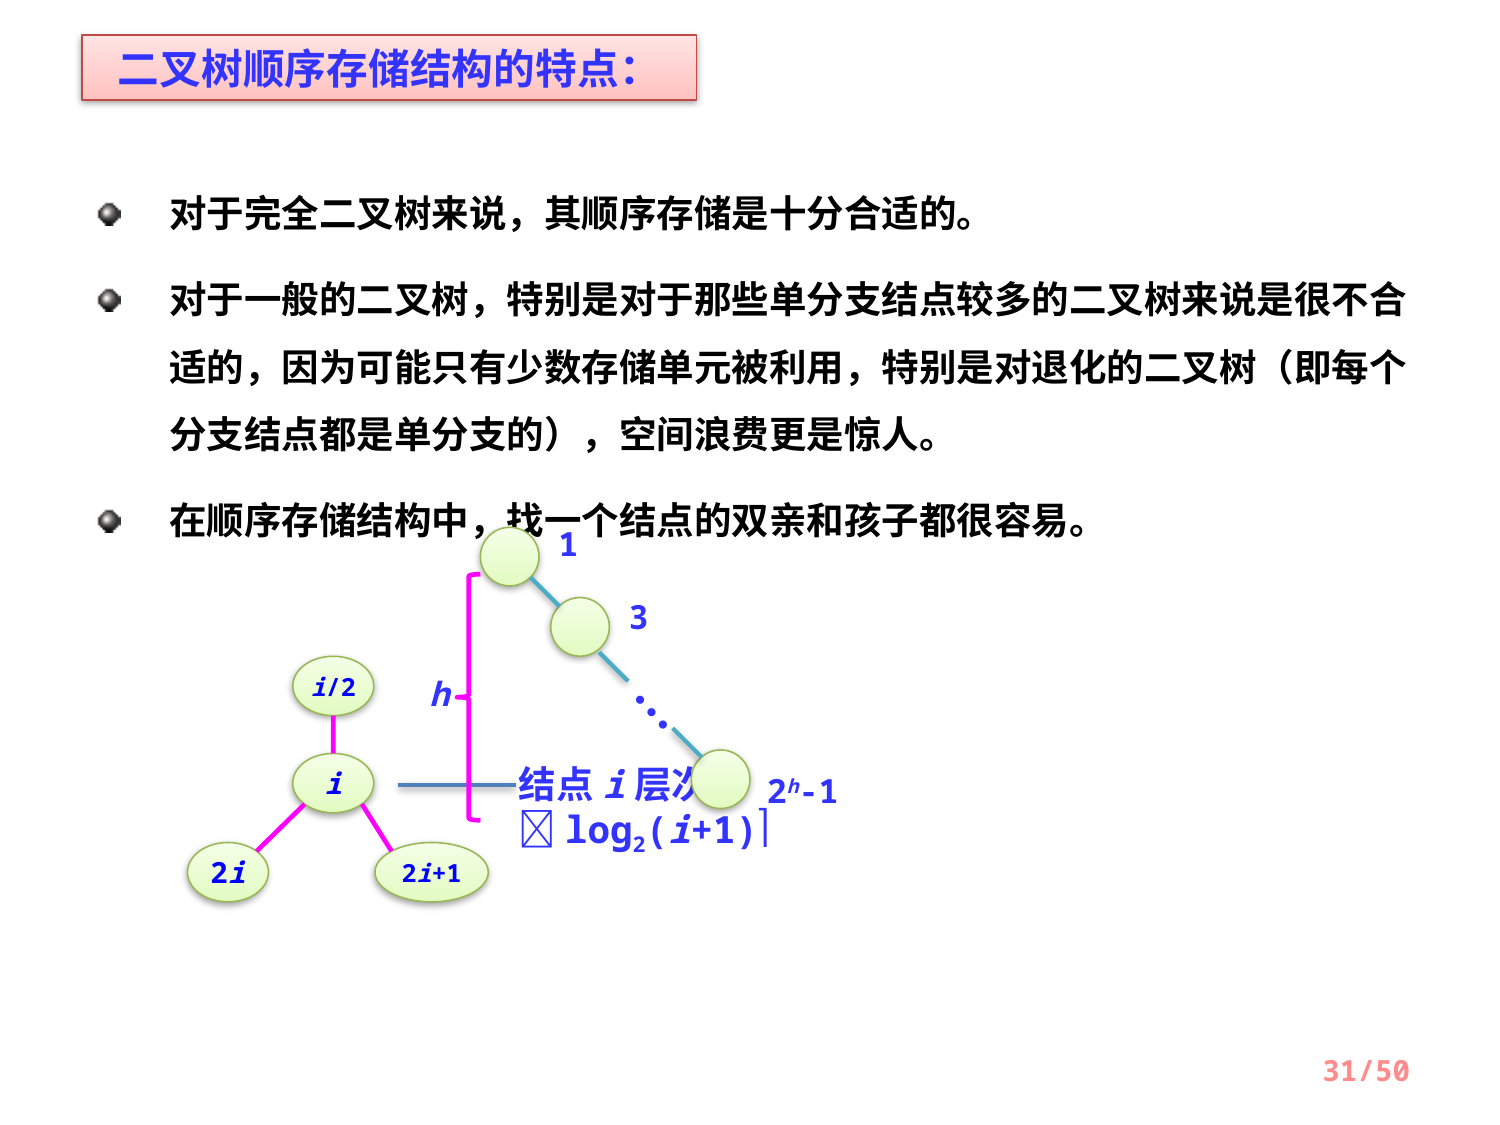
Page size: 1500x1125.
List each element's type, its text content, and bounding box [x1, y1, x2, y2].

slide_number 31/50 [1074, 1042, 1425, 1103]
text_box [187, 655, 962, 903]
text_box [409, 515, 856, 821]
picture [94, 506, 121, 533]
text_box 对于完全二叉树来说，其顺序存储是十分合适的。 对于一般的二叉树，特别是对于那些单分支结点较多的二叉树来说是很不合适的，因为可能只有少数存储单元被利用，特别是对退化的二叉树（即每个分支结点都是单分支的），空间浪费更是惊人。 在顺序存储结构中，找一个结点的双亲和孩子都很容易。 [63, 147, 1425, 562]
text_box 二叉树顺序存储结构的特点： [81, 34, 697, 101]
picture [94, 199, 121, 226]
picture [94, 285, 121, 312]
